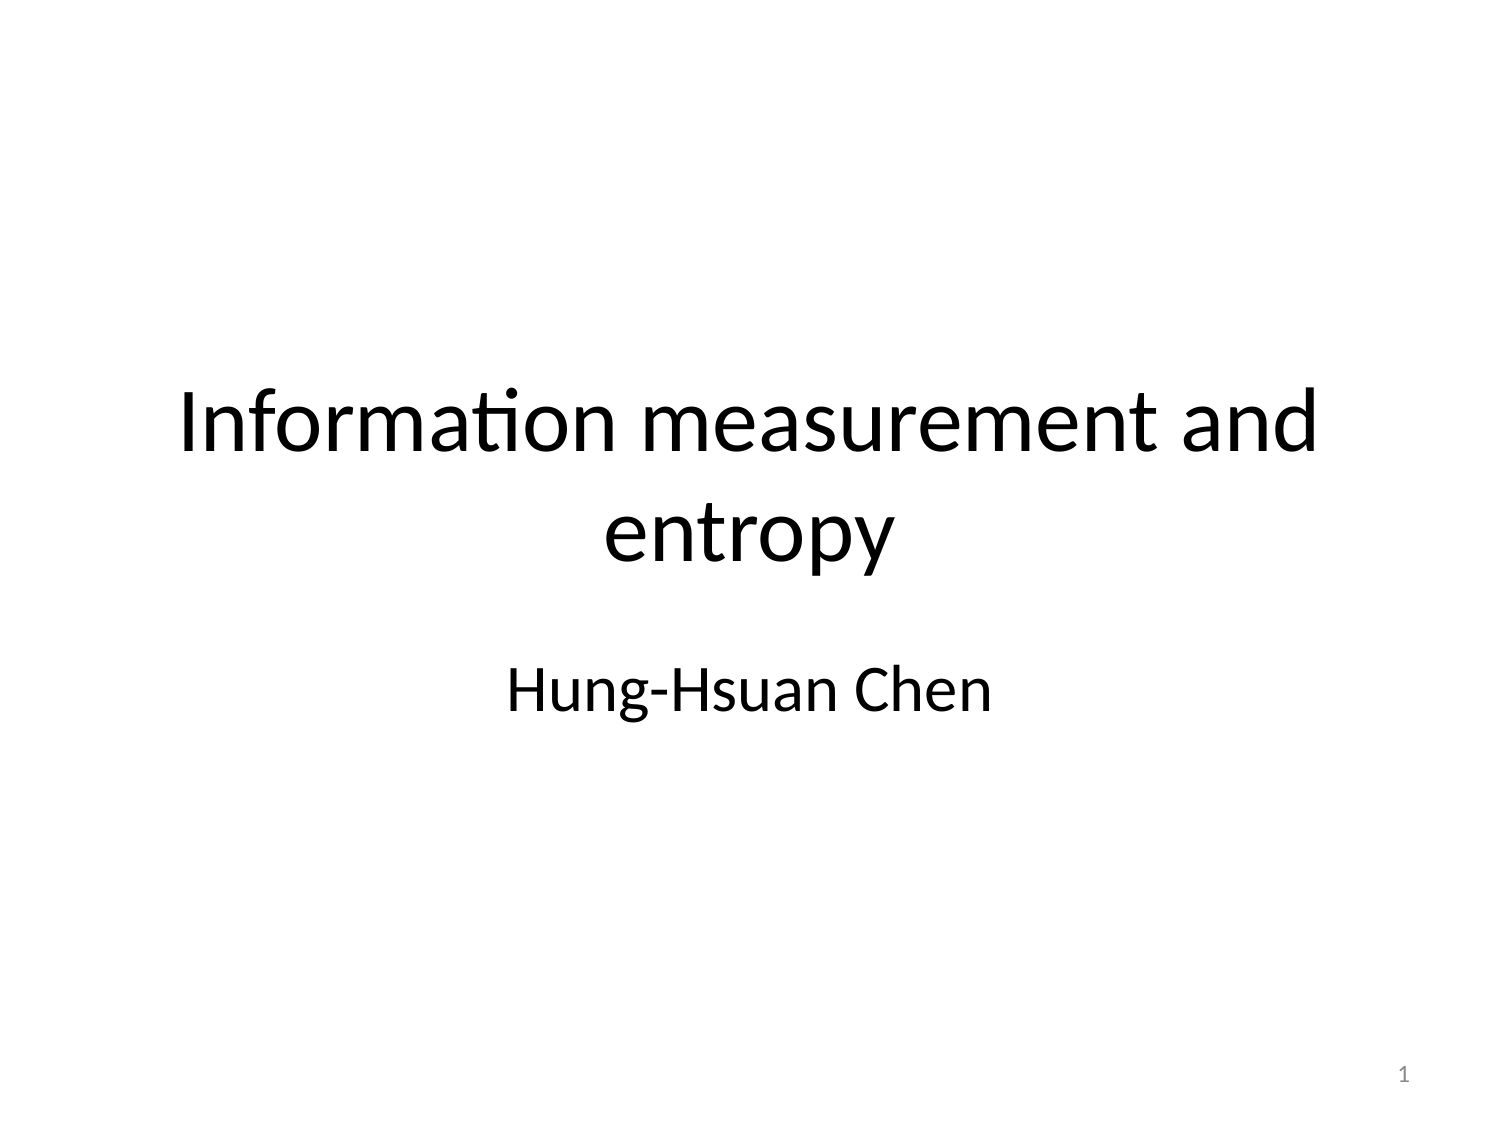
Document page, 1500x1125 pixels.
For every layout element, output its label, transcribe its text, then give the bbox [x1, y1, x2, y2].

subtitle Hung-Hsuan Chen [225, 637, 1275, 925]
slide_number 1 [1074, 1042, 1425, 1103]
title Information measurement and entropy [112, 349, 1388, 591]
